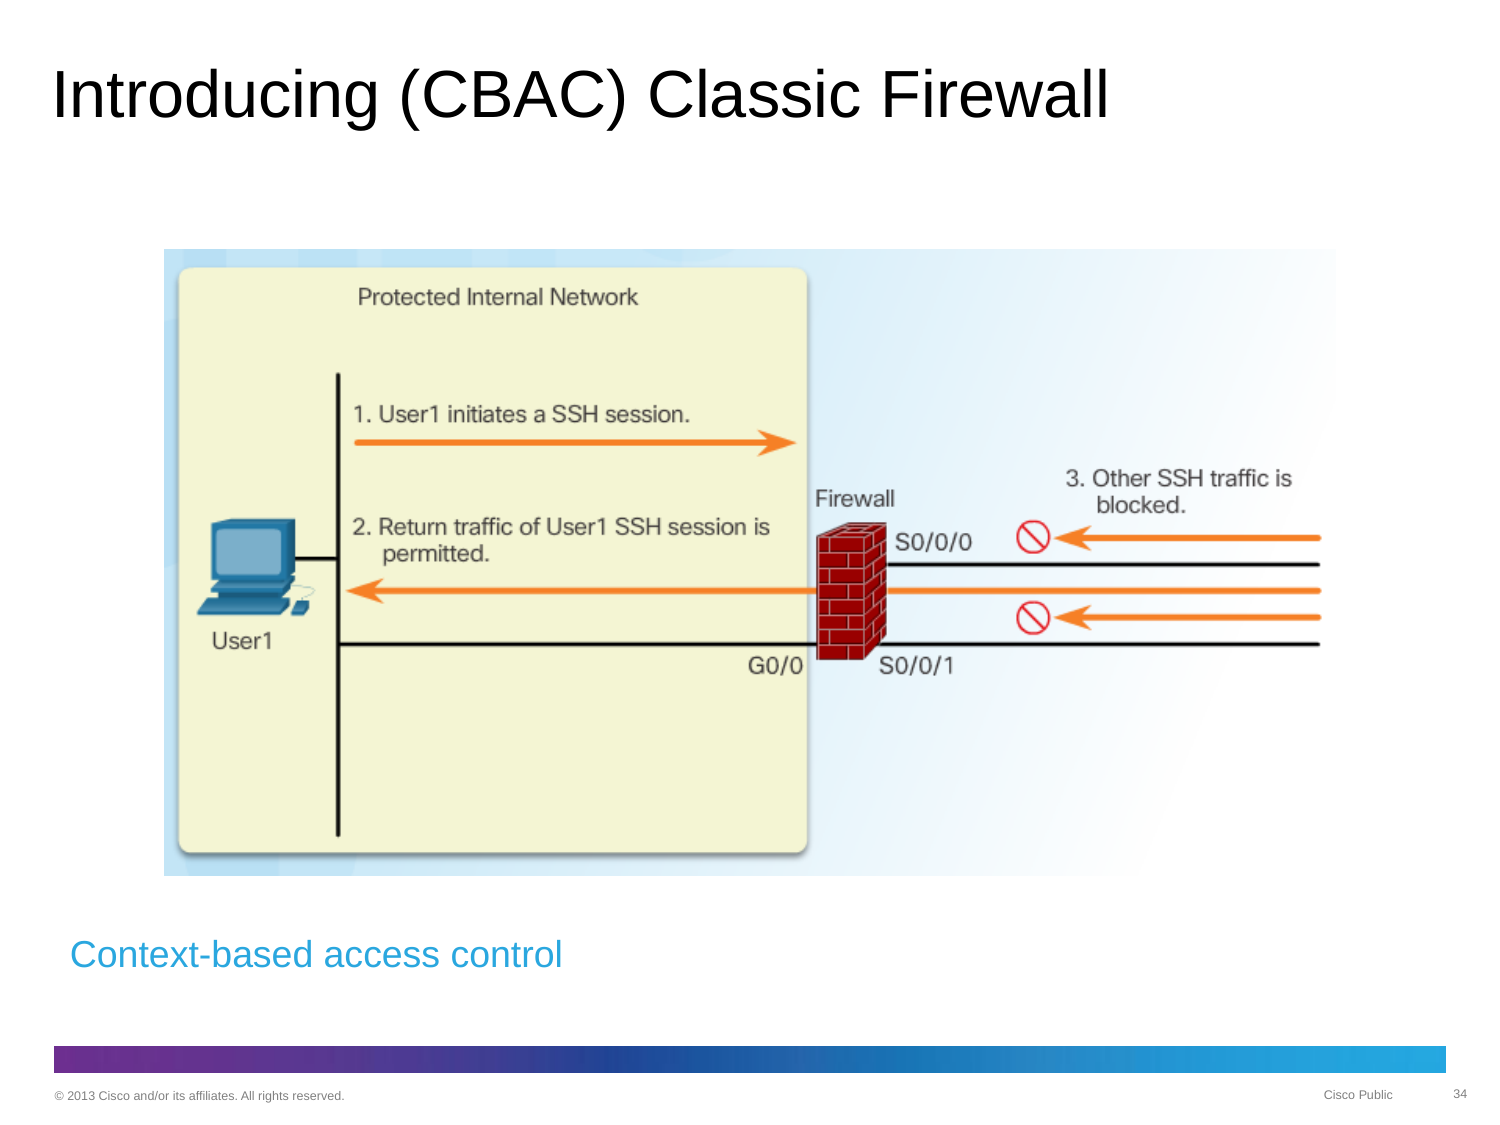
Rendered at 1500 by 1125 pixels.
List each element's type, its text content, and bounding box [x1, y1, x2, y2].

picture [54, 1046, 1446, 1073]
title Introducing (CBAC) Classic Firewall [37, 0, 1447, 139]
text_box Context-based access control [55, 922, 697, 1028]
picture [164, 248, 1336, 876]
